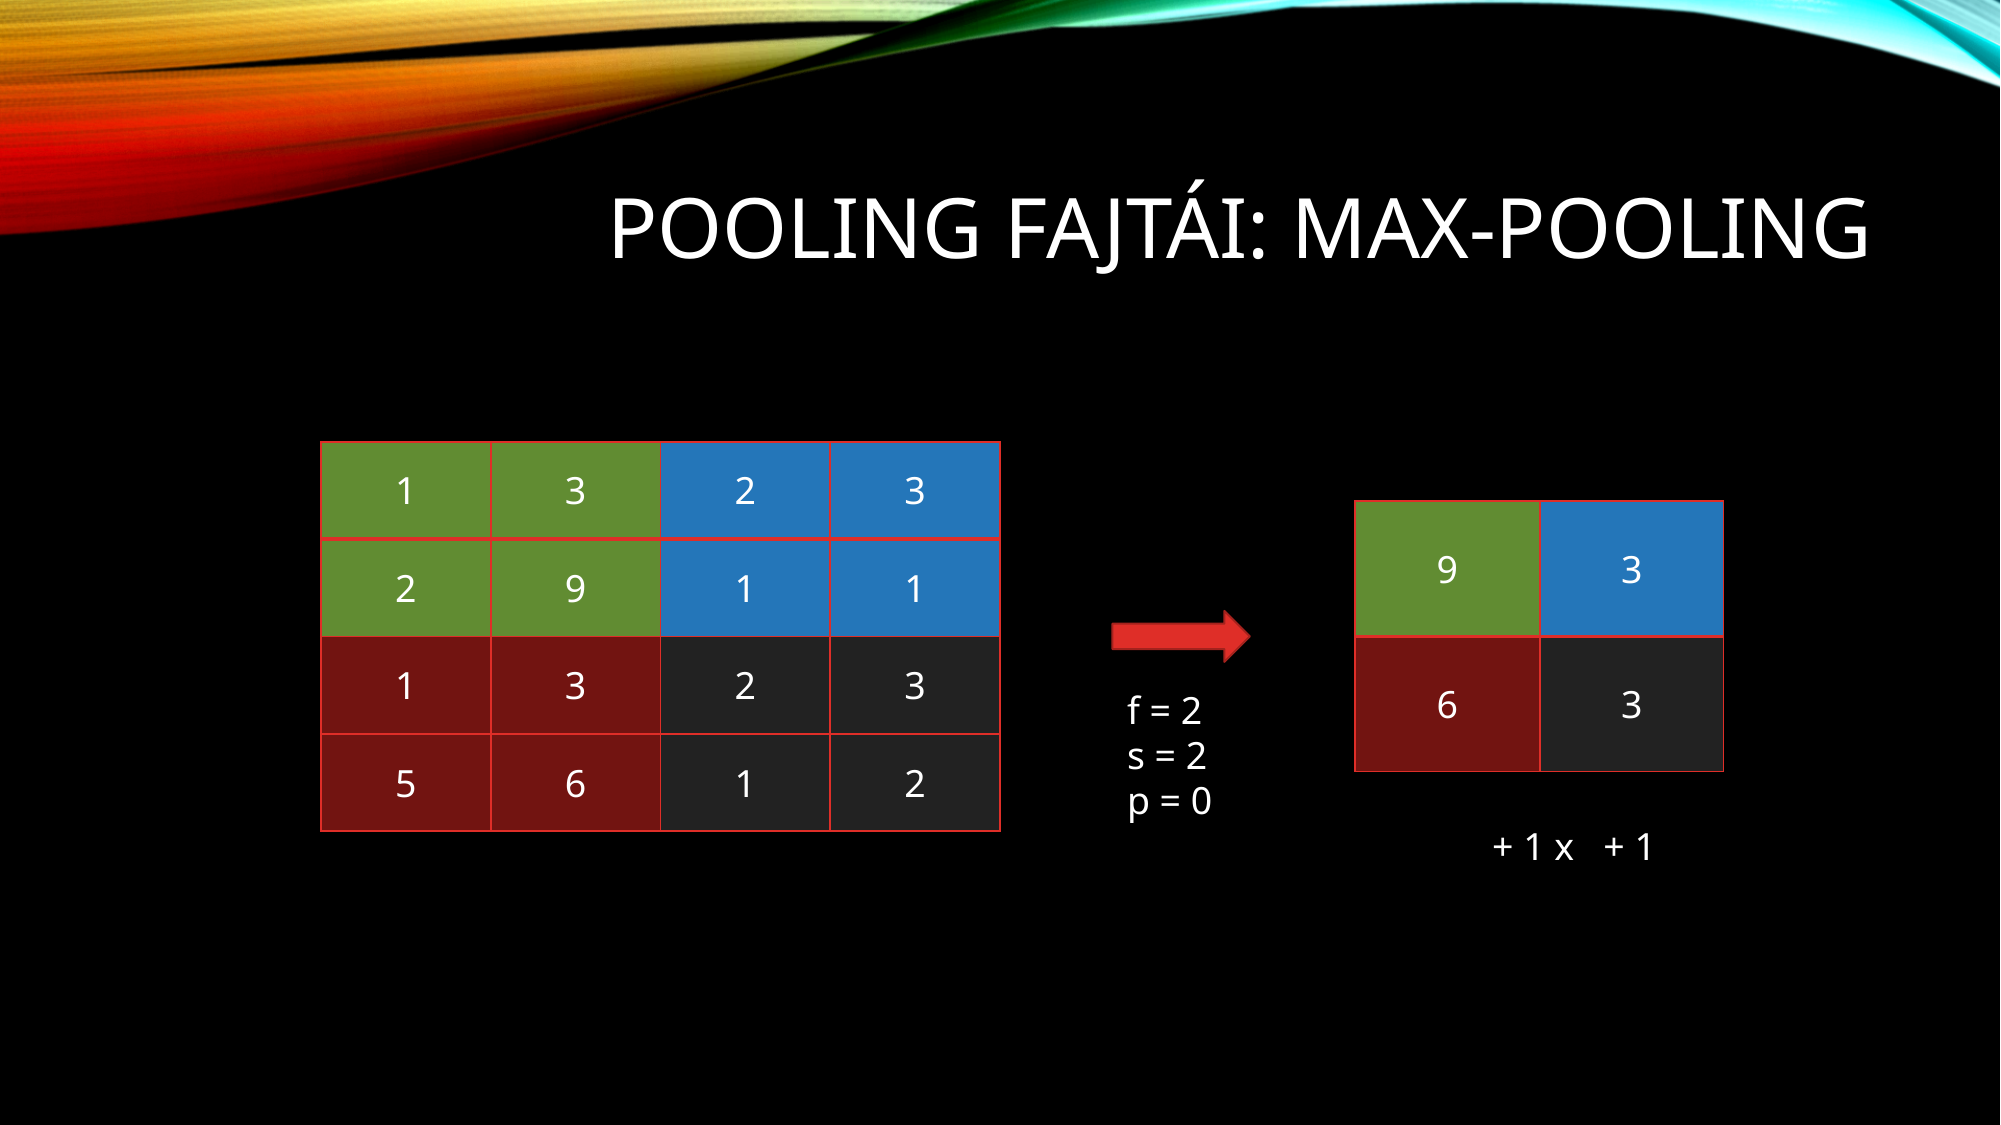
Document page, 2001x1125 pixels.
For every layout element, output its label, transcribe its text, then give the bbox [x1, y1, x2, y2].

title Pooling fajtái: Max-Pooling [474, 125, 1888, 338]
table_cell 9 [492, 541, 660, 636]
table_cell 2 [322, 541, 490, 636]
table_cell 2 [661, 637, 829, 733]
table_cell 6 [492, 735, 660, 830]
table_cell 1 [831, 541, 999, 636]
table_cell 3 [492, 637, 660, 733]
table_cell 1 [322, 637, 490, 733]
table_cell 2 [831, 735, 999, 830]
table_cell 3 [1541, 638, 1723, 771]
table_cell 6 [1356, 638, 1539, 771]
table_cell 3 [831, 637, 999, 733]
text_box f = 2 s = 2 p = 0 [1112, 679, 1250, 830]
table_header 9 [1356, 502, 1539, 635]
table_cell 1 [661, 541, 829, 636]
table_cell 5 [322, 735, 490, 830]
table_header 3 [1541, 502, 1723, 635]
table_cell 1 [661, 735, 829, 830]
table_header 1 [322, 443, 490, 537]
table_header 3 [492, 443, 660, 537]
table_header 2 [661, 443, 829, 537]
text_box [1111, 609, 1251, 663]
table_header 3 [831, 443, 999, 537]
picture [0, 0, 2000, 237]
